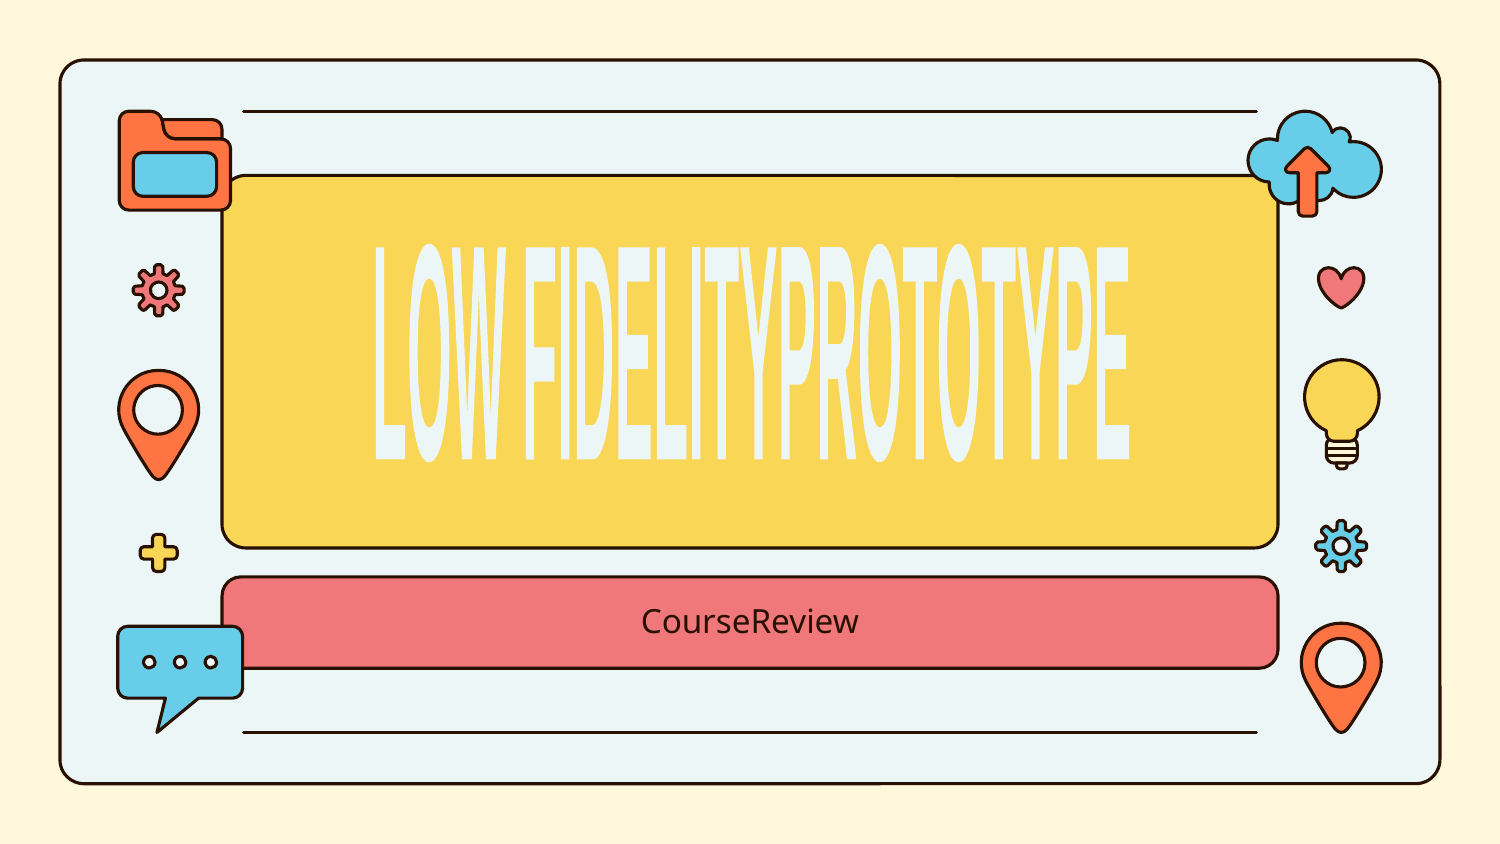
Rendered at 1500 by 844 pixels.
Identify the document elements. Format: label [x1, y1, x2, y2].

text_box [109, 370, 209, 480]
text_box [222, 577, 238, 624]
text_box [1318, 267, 1364, 309]
text_box [1315, 520, 1367, 572]
text_box [118, 110, 231, 211]
text_box [1261, 226, 1279, 547]
text_box [140, 534, 178, 572]
text_box [1296, 359, 1380, 470]
text_box [133, 264, 185, 316]
text_box [1291, 622, 1391, 733]
text_box [1261, 577, 1279, 669]
text_box [1247, 110, 1388, 217]
text_box [243, 110, 1257, 733]
text_box [221, 210, 238, 547]
text_box [117, 626, 243, 733]
